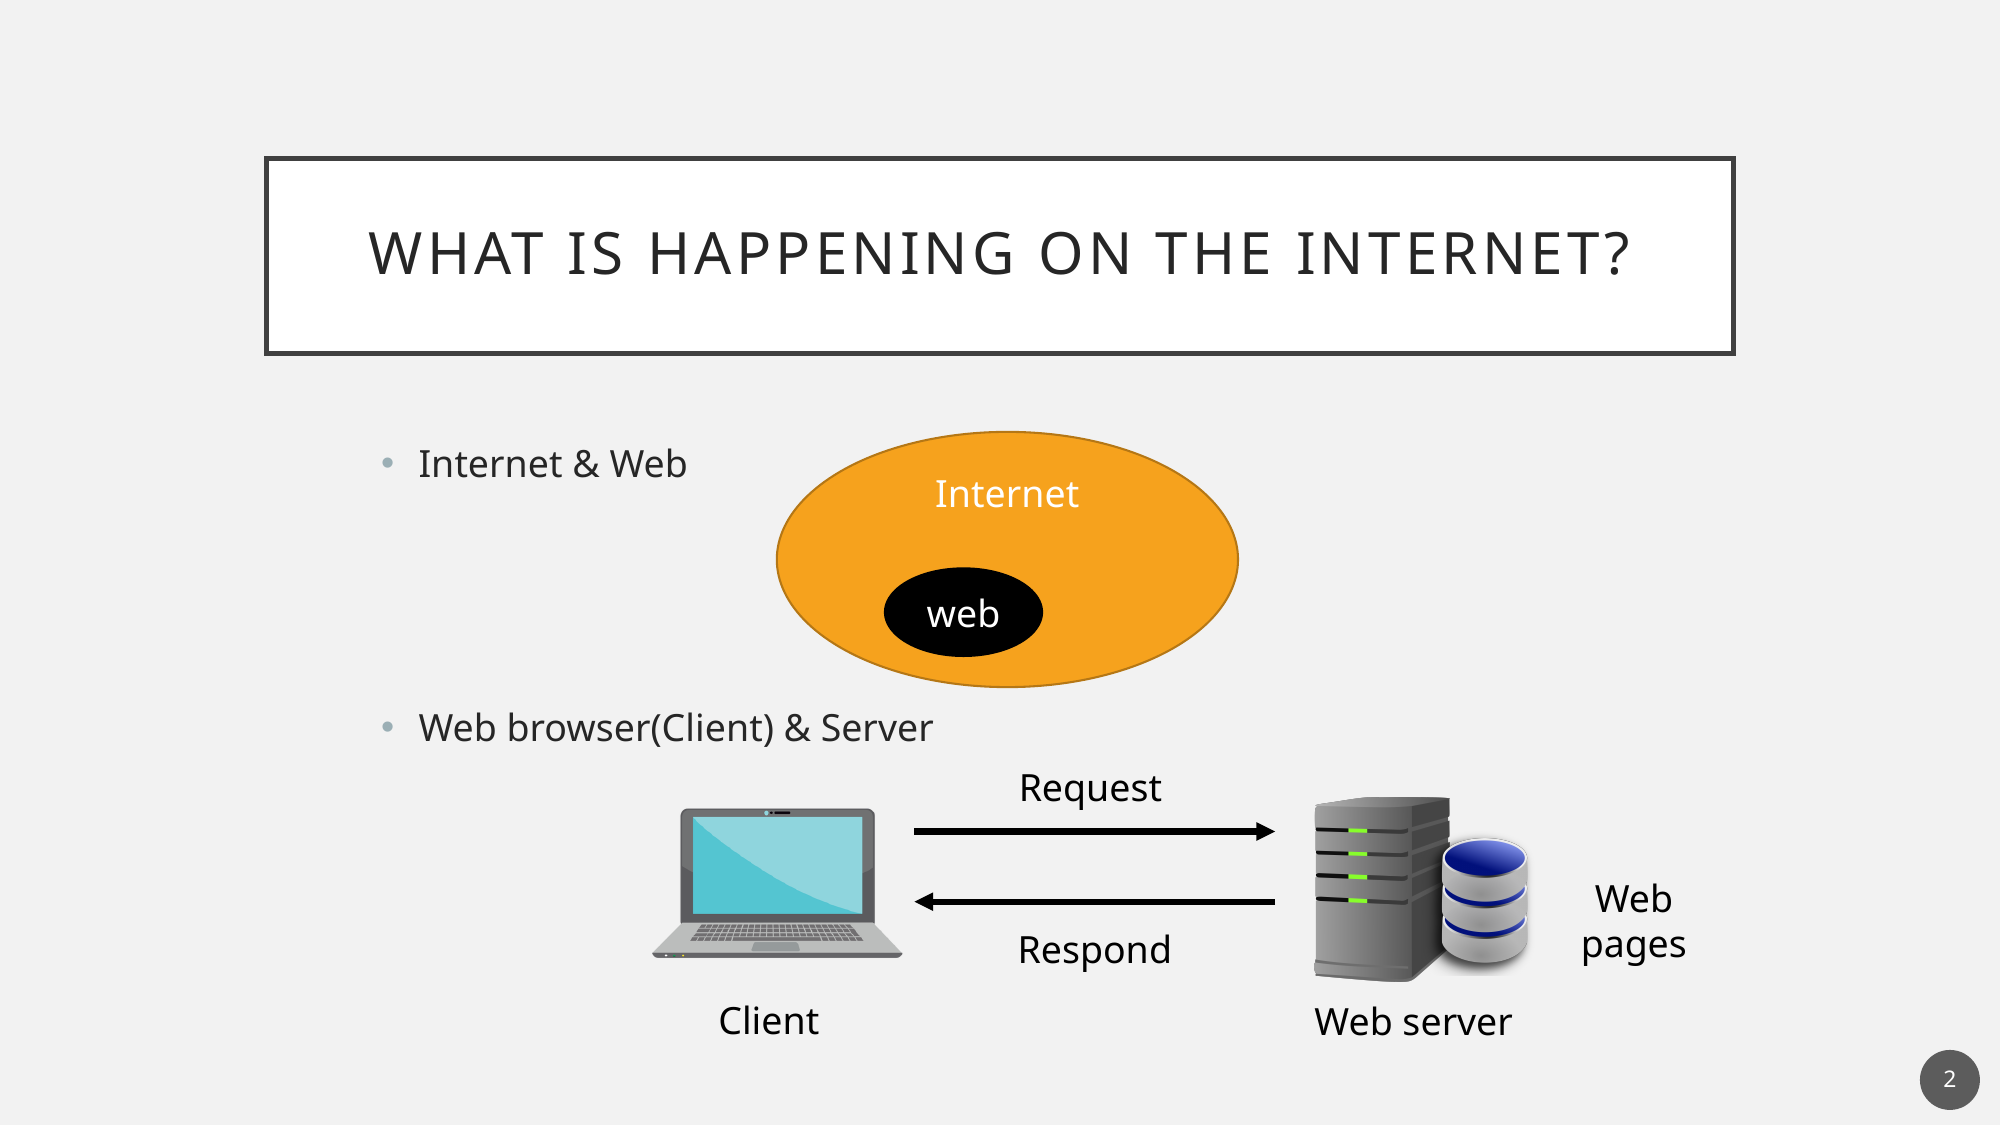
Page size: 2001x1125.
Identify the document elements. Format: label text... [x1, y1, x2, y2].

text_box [630, 756, 1746, 1052]
title What is happening on the Internet? [264, 156, 1736, 356]
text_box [776, 431, 1239, 688]
list Internet & Web Web browser(Client) & Server [366, 432, 1634, 942]
slide_number 2 [1919, 1049, 1980, 1110]
